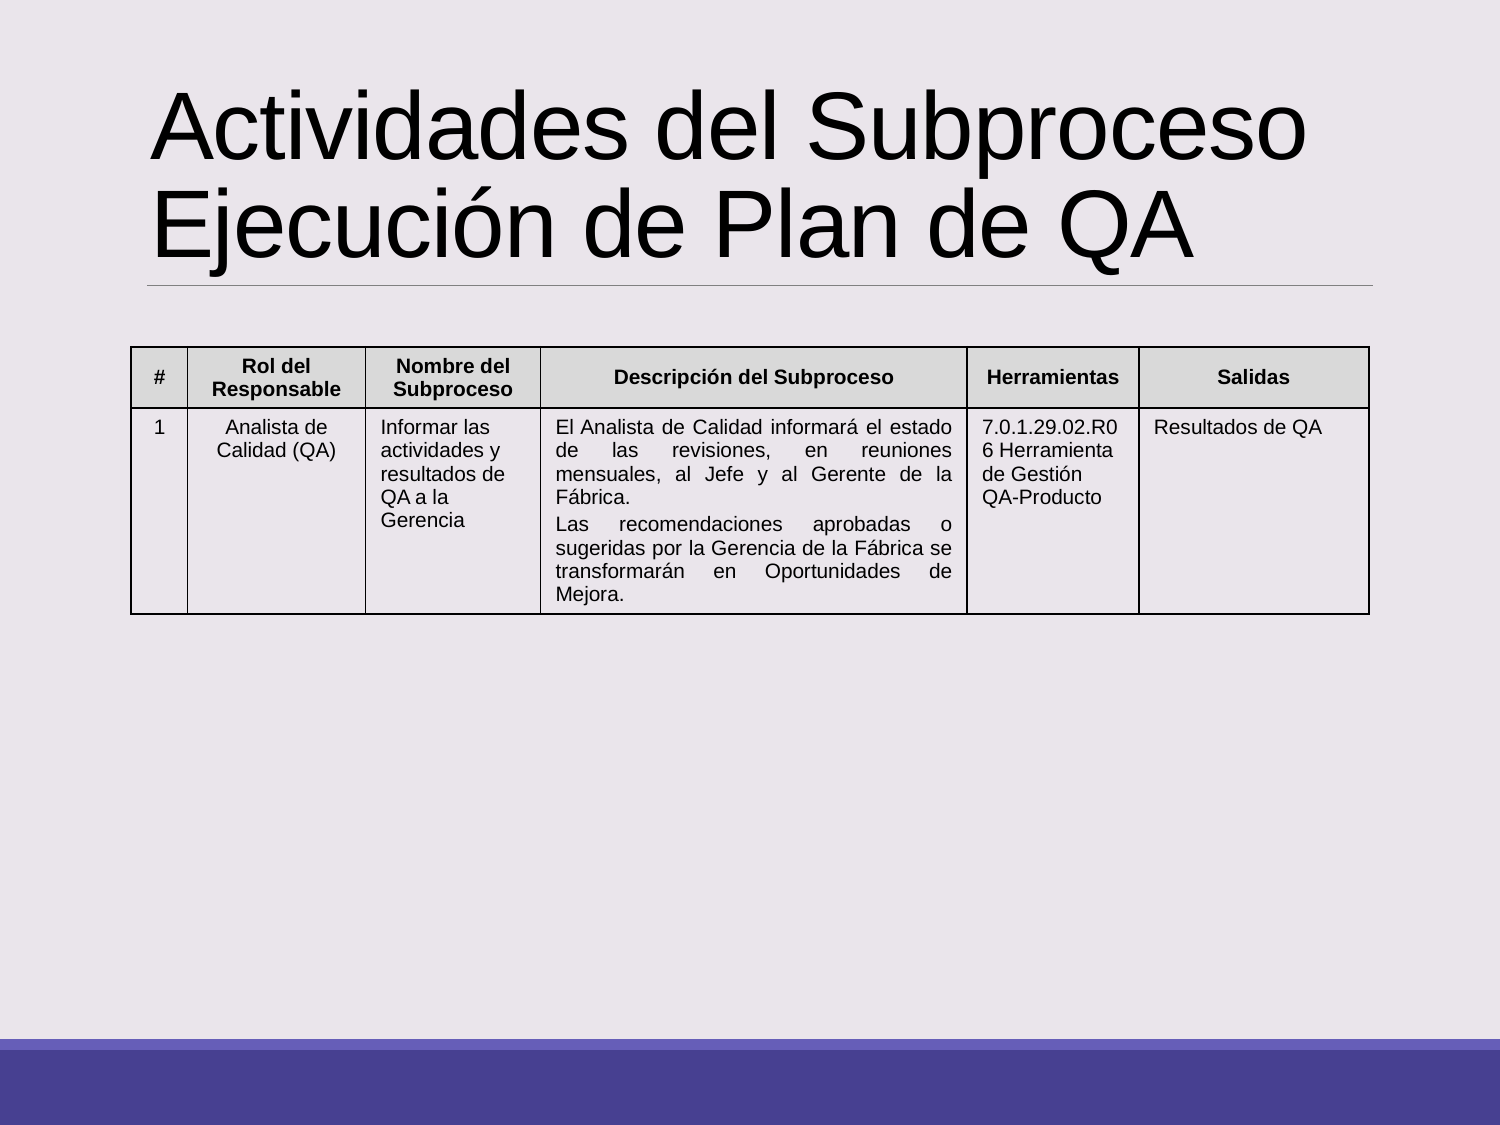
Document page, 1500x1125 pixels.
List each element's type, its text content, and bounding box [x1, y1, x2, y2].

table_header Rol del Responsable [188, 348, 365, 407]
table_header Salidas [1140, 348, 1368, 407]
table_cell 7.0.1.29.02.R06 Herramienta de Gestión QA-Producto [968, 409, 1138, 613]
title Actividades del Subproceso Ejecución de Plan de QA [135, 47, 1373, 285]
table_cell El Analista de Calidad informará el estado de las revisiones, en reuniones mensuales, al Jefe y al Gerente de la Fábrica. Las recomendaciones aprobadas o sugeridas por la Gerencia de la Fábrica se transformarán en Oportunidades de Mejora. [541, 409, 966, 613]
table_cell Resultados de QA [1140, 409, 1368, 613]
table_cell Informar las actividades y resultados de QA a la Gerencia [366, 409, 540, 613]
table_header Nombre del Subproceso [366, 348, 540, 407]
table_header # [132, 348, 187, 407]
table_header Herramientas [968, 348, 1138, 407]
table_header Descripción del Subproceso [541, 348, 966, 407]
table_cell 1 [132, 409, 187, 613]
table_cell Analista de Calidad (QA) [188, 409, 365, 613]
